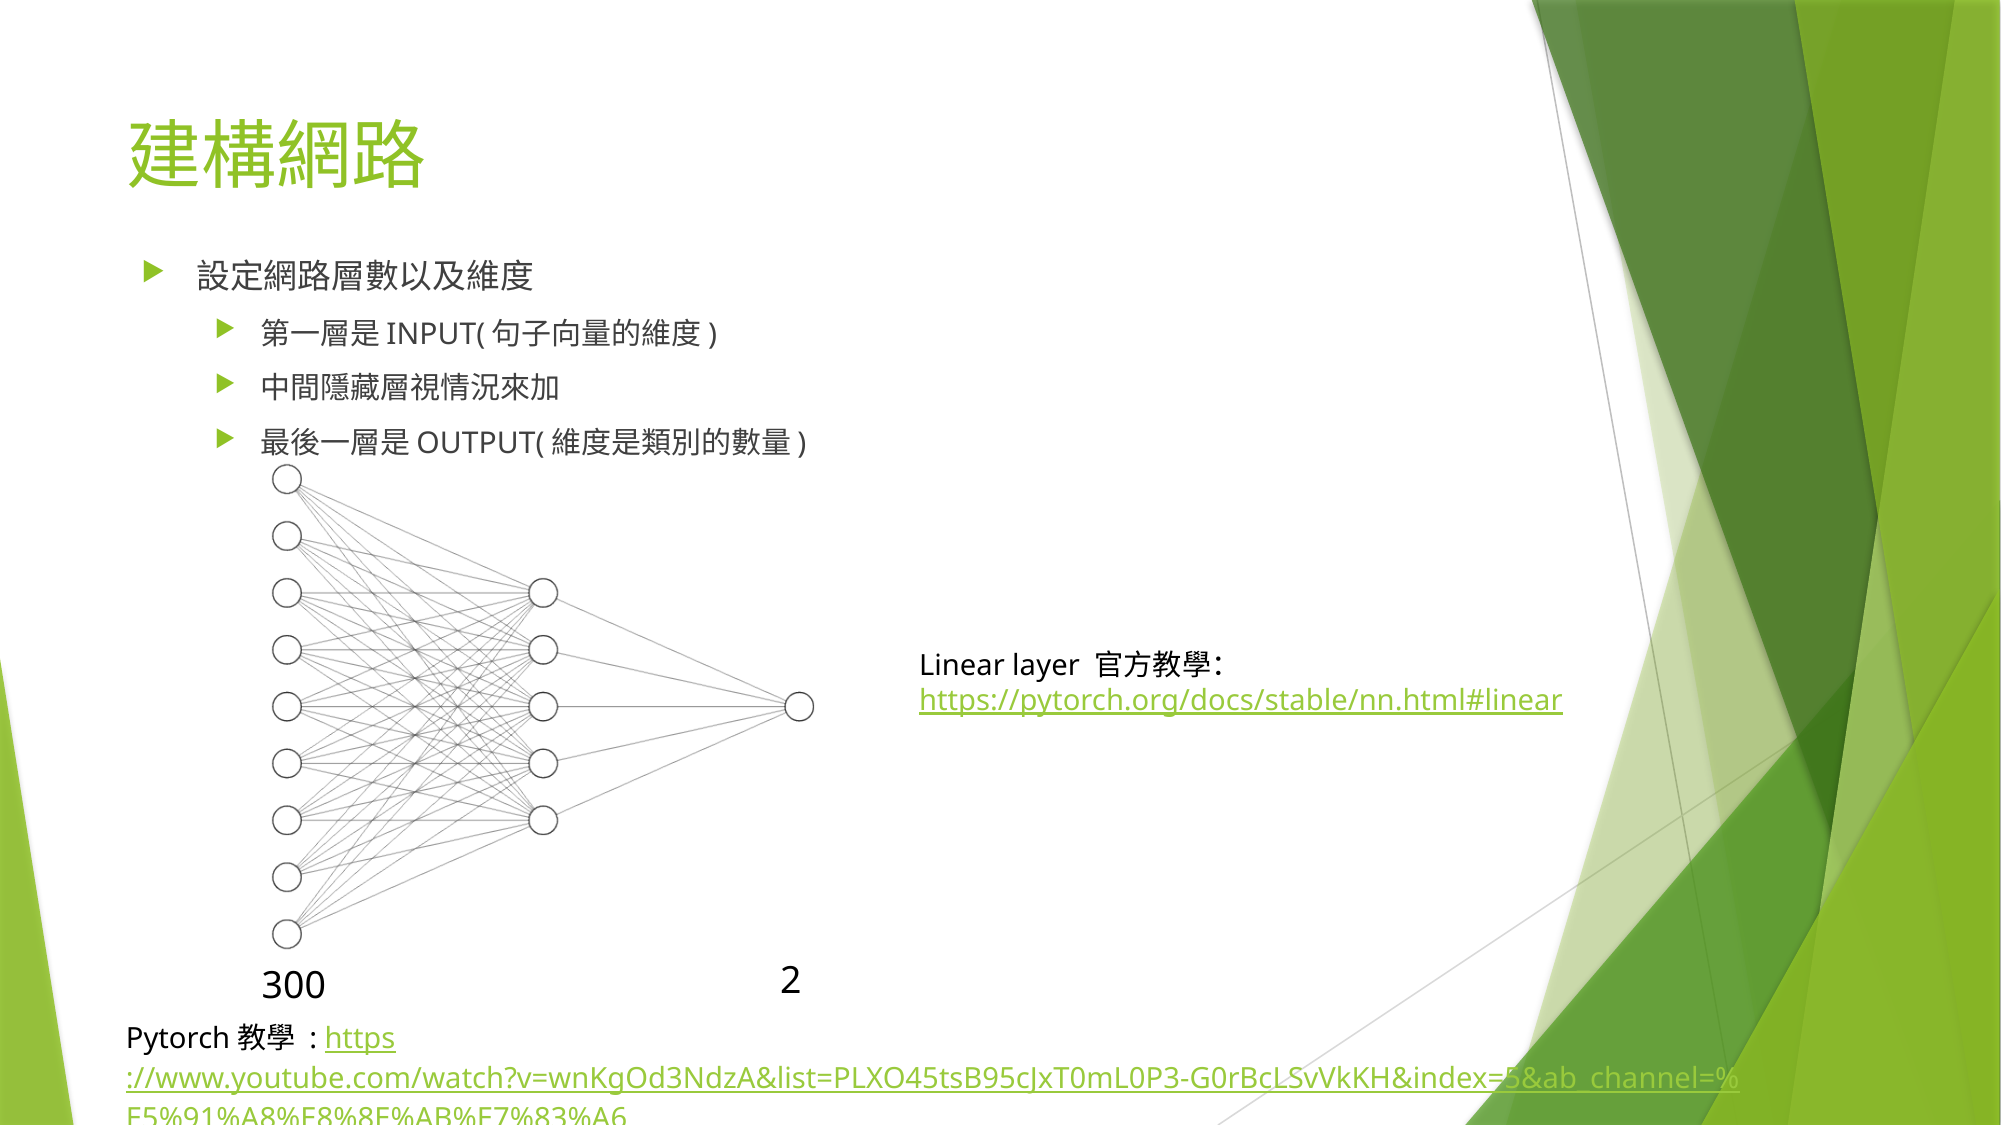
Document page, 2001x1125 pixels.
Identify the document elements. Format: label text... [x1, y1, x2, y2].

text_box Linear layer 官方教學： https://pytorch.org/docs/stable/nn.html#linear [904, 638, 1723, 729]
list 設定網路層數以及維度 第一層是INPUT(句子向量的維度) 中間隱藏層視情況來加 最後一層是OUTPUT(維度是類別的數量) [126, 247, 1522, 468]
picture [248, 441, 825, 957]
title 建構網路 [111, 99, 1522, 317]
text_box 300 [246, 963, 341, 1012]
text_box 2 [765, 965, 817, 1009]
text_box Pytorch教學 : https://www.youtube.com/watch?v=wnKgOd3NdzA&list=PLXO45tsB95cJxT0mL0P3-G0rBcLSvVkKH&index=5&ab_channel=%E5%91%A8%E8%8E%AB%E7%83%A6 [111, 1012, 1836, 1125]
